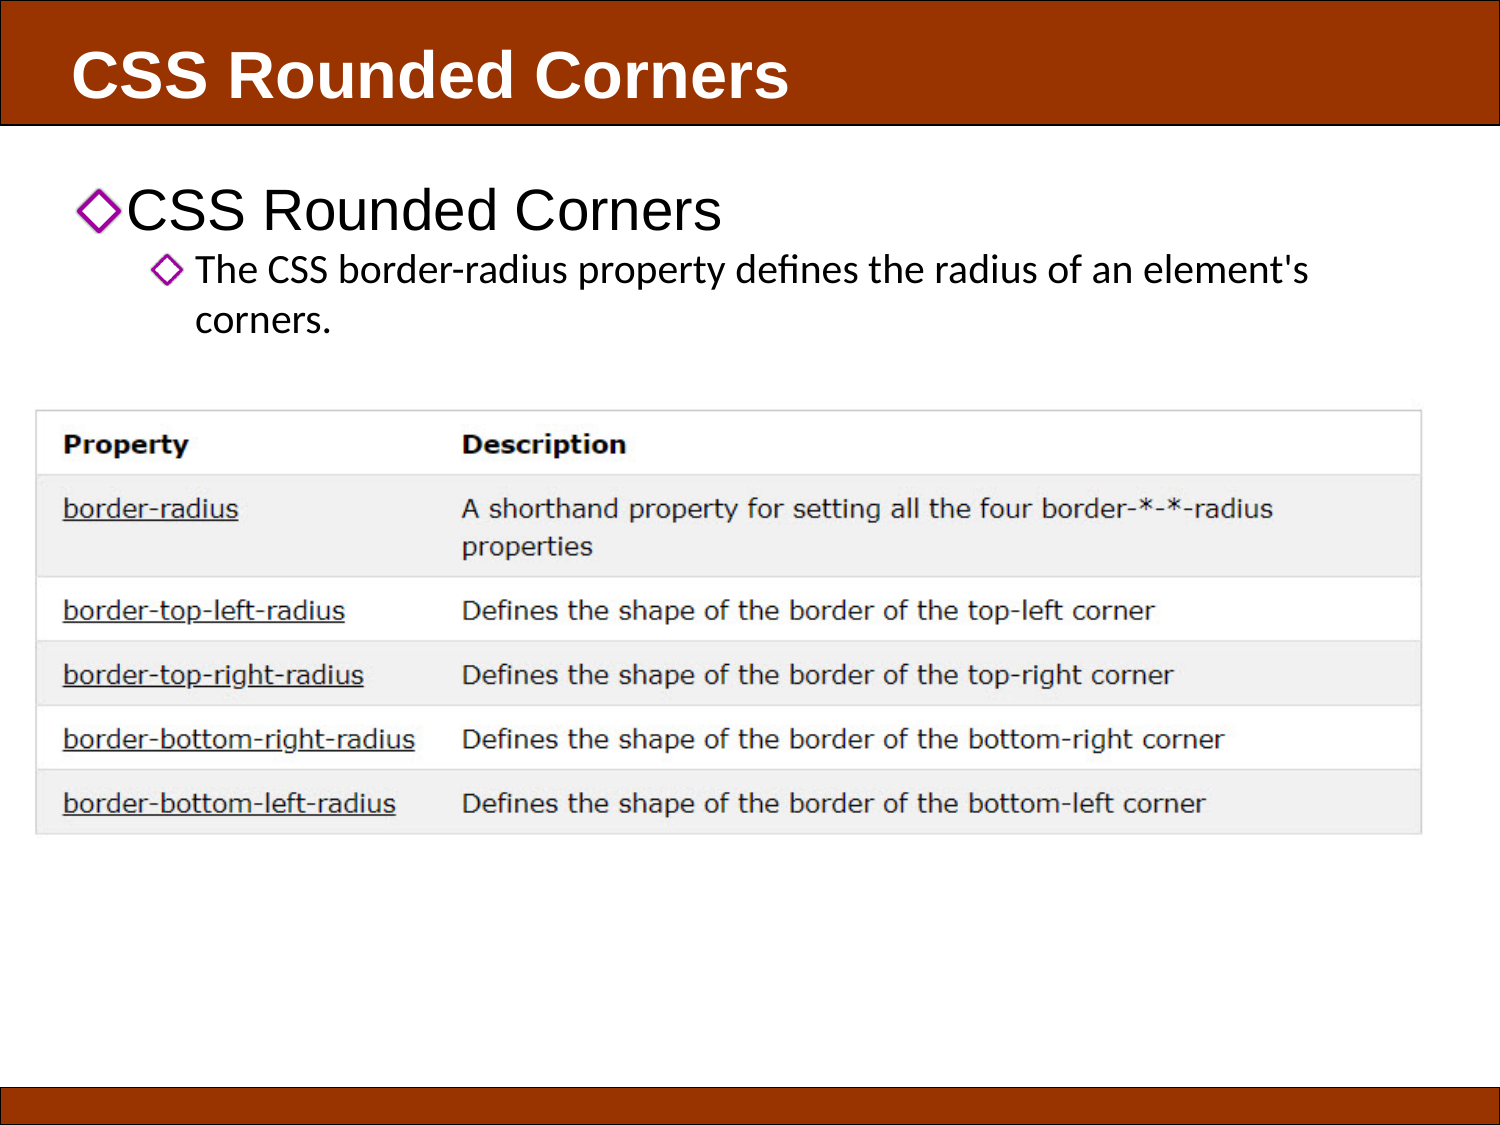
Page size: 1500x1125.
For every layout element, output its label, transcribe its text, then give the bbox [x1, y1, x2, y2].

picture [148, 247, 187, 286]
picture [23, 399, 1438, 849]
text_box CSS Rounded Corners [56, 24, 1157, 120]
picture [73, 180, 127, 234]
text_box CSS Rounded Corners The CSS border-radius property defines the radius of an element's corners. [58, 164, 1438, 350]
